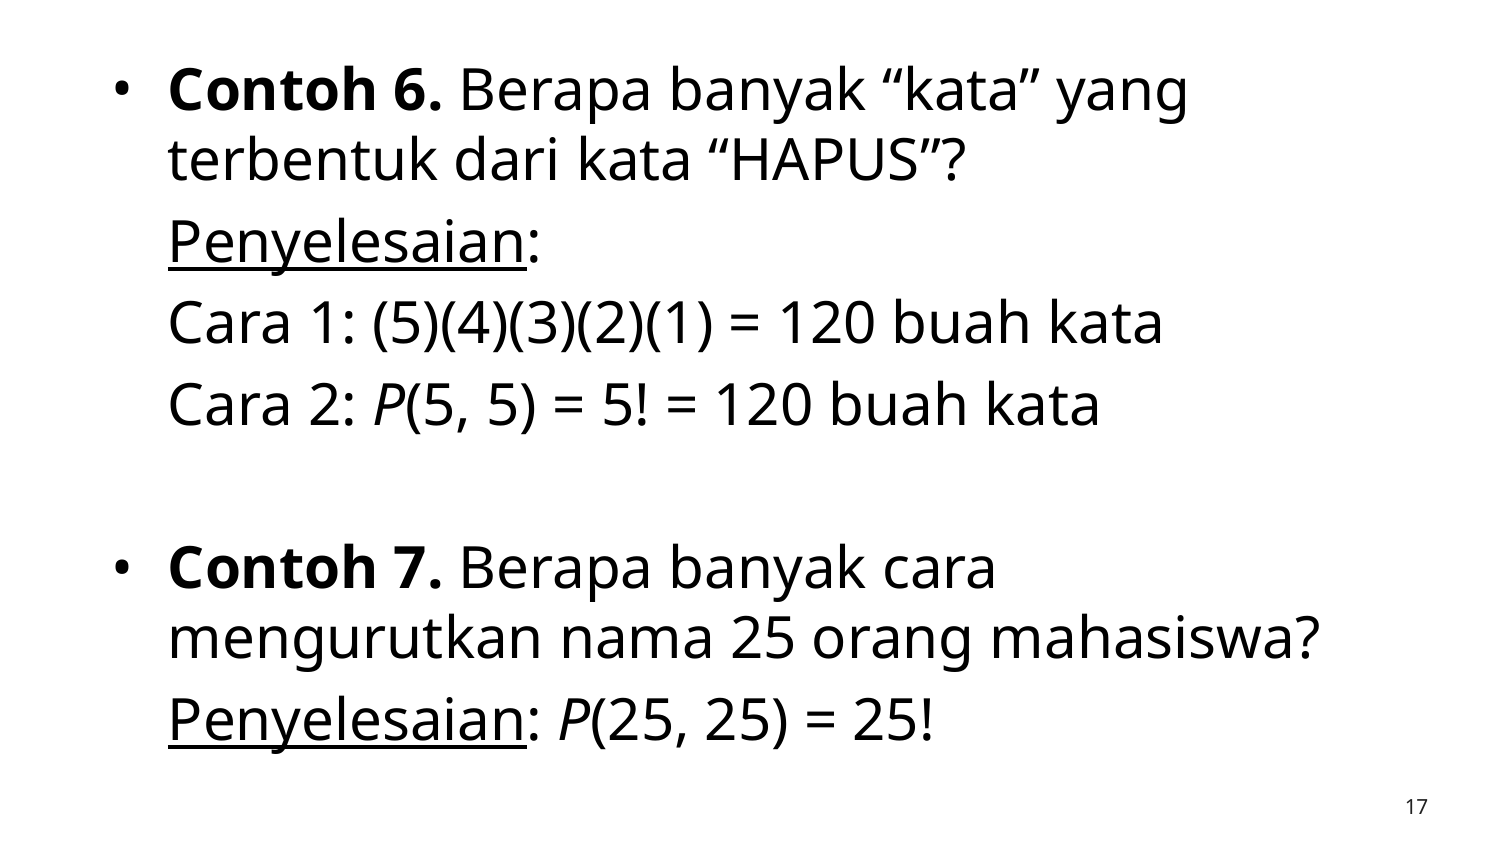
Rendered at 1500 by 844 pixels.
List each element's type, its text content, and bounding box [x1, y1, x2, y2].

list Contoh 6. Berapa banyak “kata” yang terbentuk dari kata “HAPUS”? Penyelesaian: Cara 1: (5)(4)(3)(2)(1) = 120 buah kata Cara 2: P(5, 5) = 5! = 120 buah kata Contoh 7. Berapa banyak cara mengurutkan nama 25 orang mahasiswa? Penyelesaian: P(25, 25) = 25! [96, 44, 1372, 645]
slide_number ‹#› [1389, 764, 1480, 830]
